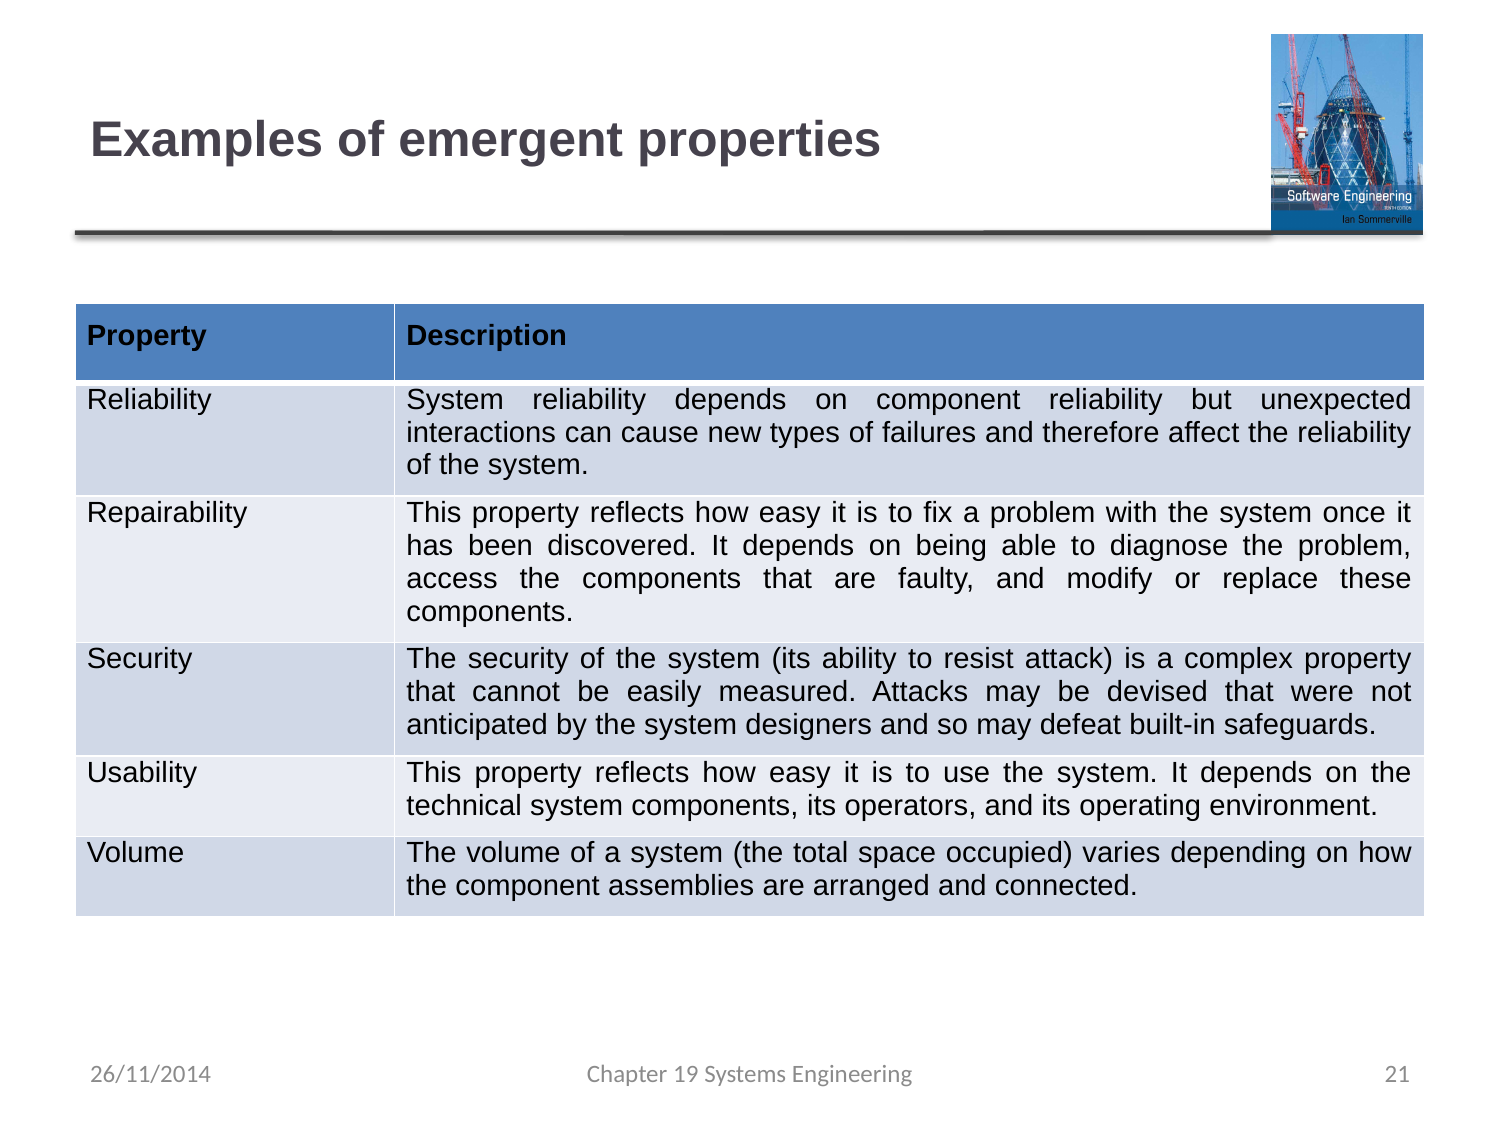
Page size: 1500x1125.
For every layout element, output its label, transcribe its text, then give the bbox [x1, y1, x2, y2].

table_cell This property reflects how easy it is to fix a problem with the system once it has been discovered. It depends on being able to diagnose the problem, access the components that are faulty, and modify or replace these components. [395, 497, 1424, 642]
table_cell Usability [76, 757, 394, 836]
table_cell The security of the system (its ability to resist attack) is a complex property that cannot be easily measured. Attacks may be devised that were not anticipated by the system designers and so may defeat built-in safeguards. [395, 643, 1424, 755]
table_cell Repairability [76, 497, 394, 642]
table_cell System reliability depends on component reliability but unexpected interactions can cause new types of failures and therefore affect the reliability of the system. [395, 386, 1424, 495]
table_cell The volume of a system (the total space occupied) varies depending on how the component assemblies are arranged and connected. [395, 837, 1424, 916]
footer Chapter 19 Systems Engineering [512, 1042, 988, 1103]
table_header Description [395, 304, 1424, 380]
table_cell Volume [76, 837, 394, 916]
title Examples of emergent properties [74, 42, 1426, 231]
table_header Property [76, 304, 394, 380]
table_cell Reliability [76, 386, 394, 495]
picture [1271, 34, 1423, 42]
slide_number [75, 1042, 425, 1103]
table_cell Security [76, 643, 394, 755]
table_cell This property reflects how easy it is to use the system. It depends on the technical system components, its operators, and its operating environment. [395, 757, 1424, 836]
slide_number 21 [1074, 1042, 1425, 1103]
